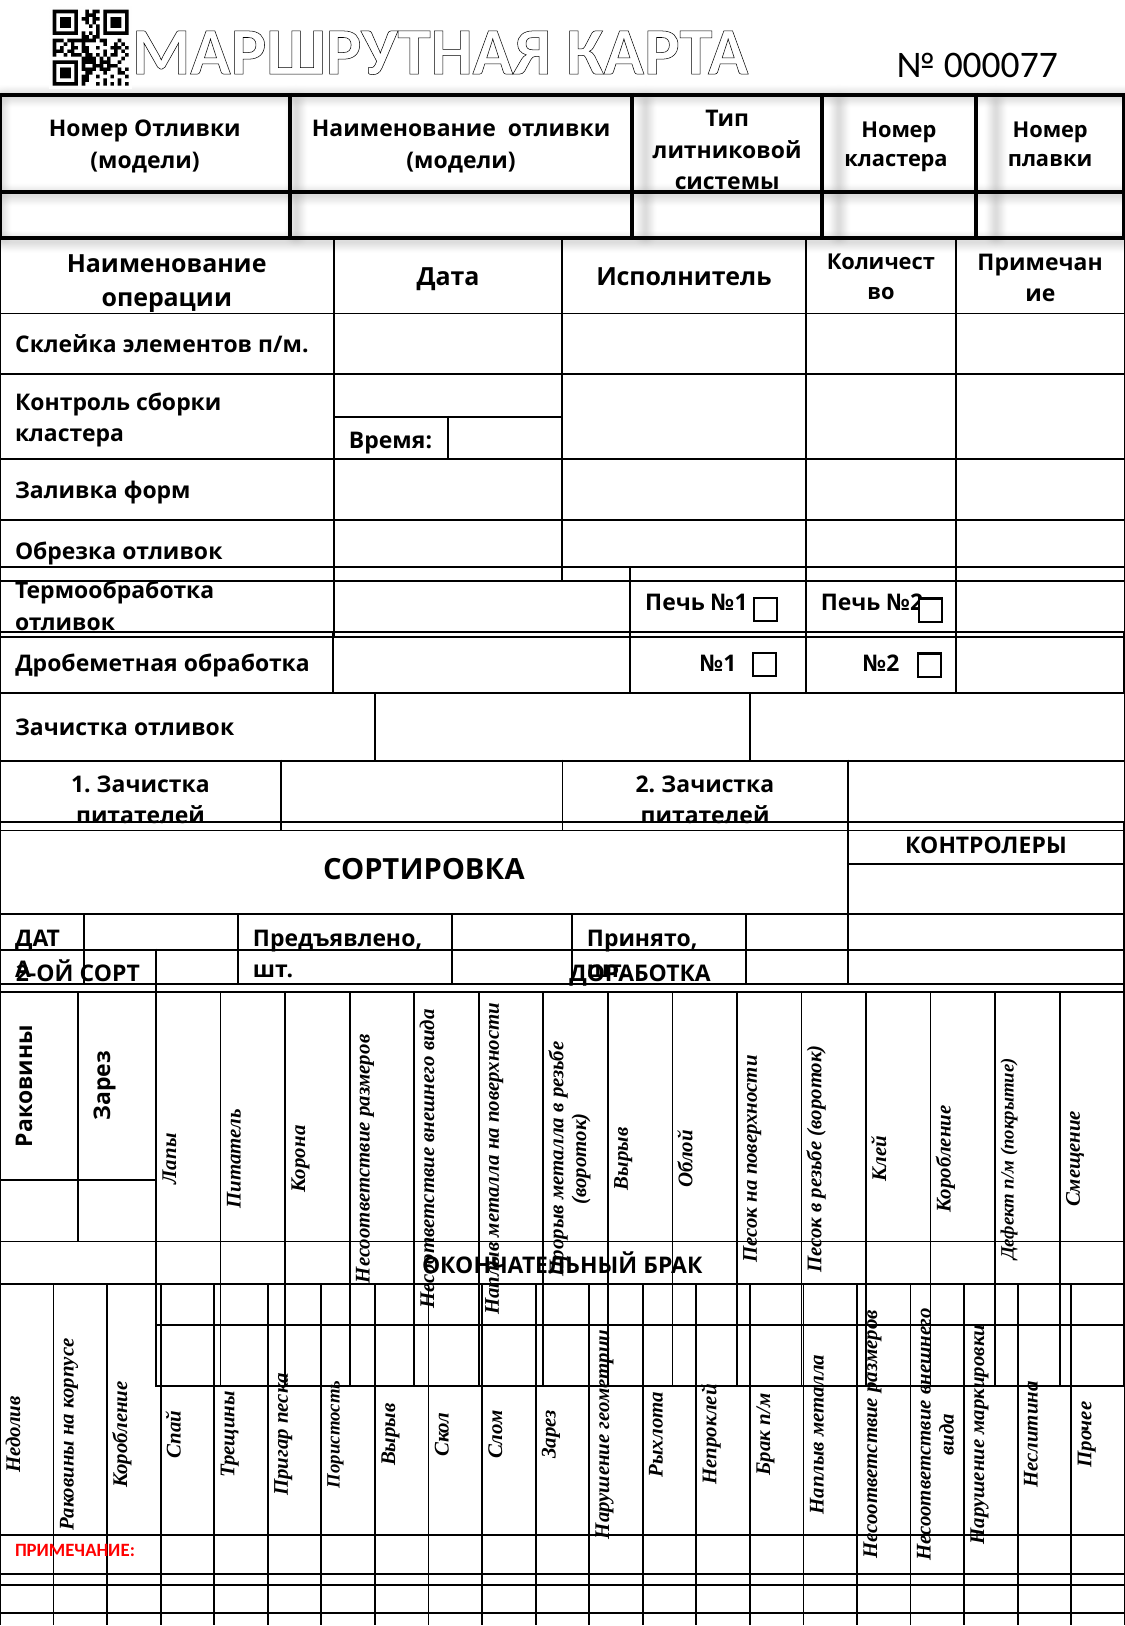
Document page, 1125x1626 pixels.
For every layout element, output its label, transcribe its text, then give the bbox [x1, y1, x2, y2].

table_cell [322, 1614, 374, 1625]
table_header ПРИМЕЧАНИЕ: [1, 1536, 1124, 1573]
table_cell [335, 314, 561, 373]
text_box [752, 597, 943, 678]
table_header Тип литниковой системы [634, 97, 820, 190]
table_cell Неслитина [1019, 1285, 1070, 1534]
table_cell Коробление [108, 1285, 160, 1534]
table_cell Вырыв [609, 993, 672, 1241]
table_header Дробеметная обработка [1, 633, 332, 692]
table_cell Принято, шт. [573, 915, 745, 983]
table_cell [807, 375, 955, 458]
table_cell [1072, 1614, 1124, 1625]
table_cell [269, 1614, 320, 1625]
table_cell Предъявлено, шт. [239, 915, 451, 983]
table_header 2-ОЙ СОРТ [1, 985, 155, 991]
table_cell [807, 314, 955, 373]
table_cell Рыхлота [644, 1285, 695, 1534]
table_cell Время: [335, 418, 447, 458]
table_cell [108, 1614, 160, 1625]
table_cell Прочее [1072, 1285, 1124, 1534]
table_header Наименование отливки (модели) [292, 97, 630, 190]
table_cell Корона [286, 993, 349, 1241]
table_cell [563, 460, 805, 519]
table_cell Склейка элементов п/м. [1, 314, 333, 373]
table_header 2. Зачистка питателей [563, 762, 847, 821]
table_header Наименование операции [1, 239, 333, 313]
picture [49, 6, 132, 89]
table_cell Пористость [322, 1285, 374, 1534]
table_cell [590, 1614, 642, 1625]
table_cell Заливка форм [1, 460, 333, 519]
table_cell [1, 1181, 77, 1241]
table_cell [563, 521, 805, 566]
table_cell [978, 194, 1122, 236]
table_cell Непроклей [697, 1285, 749, 1534]
table_cell Пригар песка [269, 1285, 320, 1534]
table_cell Зарез [537, 1285, 588, 1534]
table_header 1. Зачистка питателей [1, 762, 280, 821]
table_cell [644, 1614, 695, 1625]
table_cell Нарушение маркировки [965, 1285, 1017, 1534]
table_header [335, 568, 629, 631]
table_header СОРТИРОВКА [1, 823, 847, 913]
text_box МАРШРУТНАЯ КАРТА [116, 0, 764, 87]
table_cell Клей [867, 993, 930, 1241]
table_cell [2, 194, 288, 236]
table_cell [747, 915, 847, 983]
table_cell [335, 521, 561, 566]
table_header КОНТРОЛЕРЫ [849, 823, 1123, 863]
table_header Номер Отливки (модели) [2, 97, 288, 190]
table_cell Недолив [1, 1285, 53, 1534]
table_header [957, 568, 1124, 631]
table_header ОКОНЧАТЕЛЬНЫЙ БРАК [1, 1242, 1124, 1283]
table_cell Лапы [157, 993, 220, 1241]
table_cell Наплыв металла [804, 1285, 856, 1534]
table_header [957, 633, 1123, 692]
table_header №1 [631, 633, 805, 692]
table_cell [376, 1614, 428, 1625]
table_cell Несоответствие внешнего вида [911, 1285, 963, 1534]
table_header Термообработка отливок [1, 568, 333, 631]
table_cell [563, 314, 805, 373]
table_cell Несоответствие размеров [858, 1285, 910, 1534]
table_header Печь №1 [631, 568, 805, 631]
table_cell [453, 915, 571, 983]
table_cell Коробление [931, 993, 994, 1241]
table_cell [1, 1614, 53, 1625]
table_header Примечание [957, 239, 1124, 313]
table_cell [537, 1614, 588, 1625]
table_cell [85, 915, 237, 983]
table_cell [824, 194, 974, 236]
table_header Исполнитель [563, 239, 805, 313]
table_header Печь №2 [807, 568, 955, 631]
table_cell [849, 865, 1123, 913]
table_header Номер плавки [978, 97, 1122, 190]
table_cell [449, 418, 561, 458]
table_cell Раковины [1, 993, 77, 1179]
table_cell Наплыв металла на поверхности [480, 993, 542, 1241]
table_cell ДАТА [1, 915, 83, 983]
table_cell Питатель [221, 993, 284, 1241]
table_cell [79, 1181, 155, 1241]
table_cell Обрезка отливок [1, 521, 333, 566]
table_cell [751, 1614, 803, 1625]
table_header ДОРАБОТКА [157, 985, 1123, 991]
table_cell Облой [673, 993, 736, 1241]
table_header Зачистка отливок [1, 694, 374, 760]
table_header Количество [807, 239, 955, 313]
table_header [849, 762, 1124, 821]
table_header №2 [807, 633, 955, 692]
table_cell Нарушение геометрии [590, 1285, 642, 1534]
table_cell Скол [429, 1285, 481, 1534]
table_cell Несоответствие размеров [351, 993, 413, 1241]
table_cell [849, 915, 1123, 983]
text_box № 000077 [881, 32, 1073, 93]
table_cell Трещины [215, 1285, 267, 1534]
table_cell [634, 194, 820, 236]
table_cell Прорыв металла в резьбе (вороток) [544, 993, 607, 1241]
table_header [282, 762, 562, 821]
table_cell Спай [162, 1285, 213, 1534]
table_cell [807, 460, 955, 519]
table_cell [807, 521, 955, 566]
table_cell [957, 375, 1124, 458]
table_cell [215, 1614, 267, 1625]
table_cell [1, 1575, 1124, 1612]
table_cell [697, 1614, 749, 1625]
table_cell Песок в резьбе (вороток) [802, 993, 865, 1241]
table_cell [54, 1614, 106, 1625]
table_cell Брак п/м [751, 1285, 803, 1534]
table_cell Дефект п/м (покрытие) [996, 993, 1059, 1241]
table_cell [335, 460, 561, 519]
table_cell Зарез [79, 993, 155, 1179]
table_cell [965, 1614, 1017, 1625]
table_cell [483, 1614, 535, 1625]
table_cell Несоответствие внешнего вида [415, 993, 478, 1241]
table_cell [858, 1614, 910, 1625]
table_cell [429, 1614, 481, 1625]
table_cell [957, 460, 1124, 519]
table_header Номер кластера [824, 97, 974, 190]
table_cell Смещение [1061, 993, 1123, 1241]
table_cell [335, 375, 561, 416]
table_cell Раковины на корпусе [54, 1285, 106, 1534]
table_header [376, 694, 749, 760]
table_cell Вырыв [376, 1285, 428, 1534]
table_cell [957, 521, 1124, 566]
table_cell [804, 1614, 856, 1625]
table_header [751, 694, 1124, 760]
table_cell [957, 314, 1124, 373]
table_cell [563, 375, 805, 458]
table_cell [1019, 1614, 1070, 1625]
table_header [334, 633, 629, 692]
table_header Дата [335, 239, 561, 313]
table_cell Контроль сборки кластера [1, 375, 333, 458]
table_cell Слом [483, 1285, 535, 1534]
table_cell [911, 1614, 963, 1625]
table_cell Песок на поверхности [738, 993, 801, 1241]
table_cell [162, 1614, 213, 1625]
table_cell [292, 194, 630, 236]
